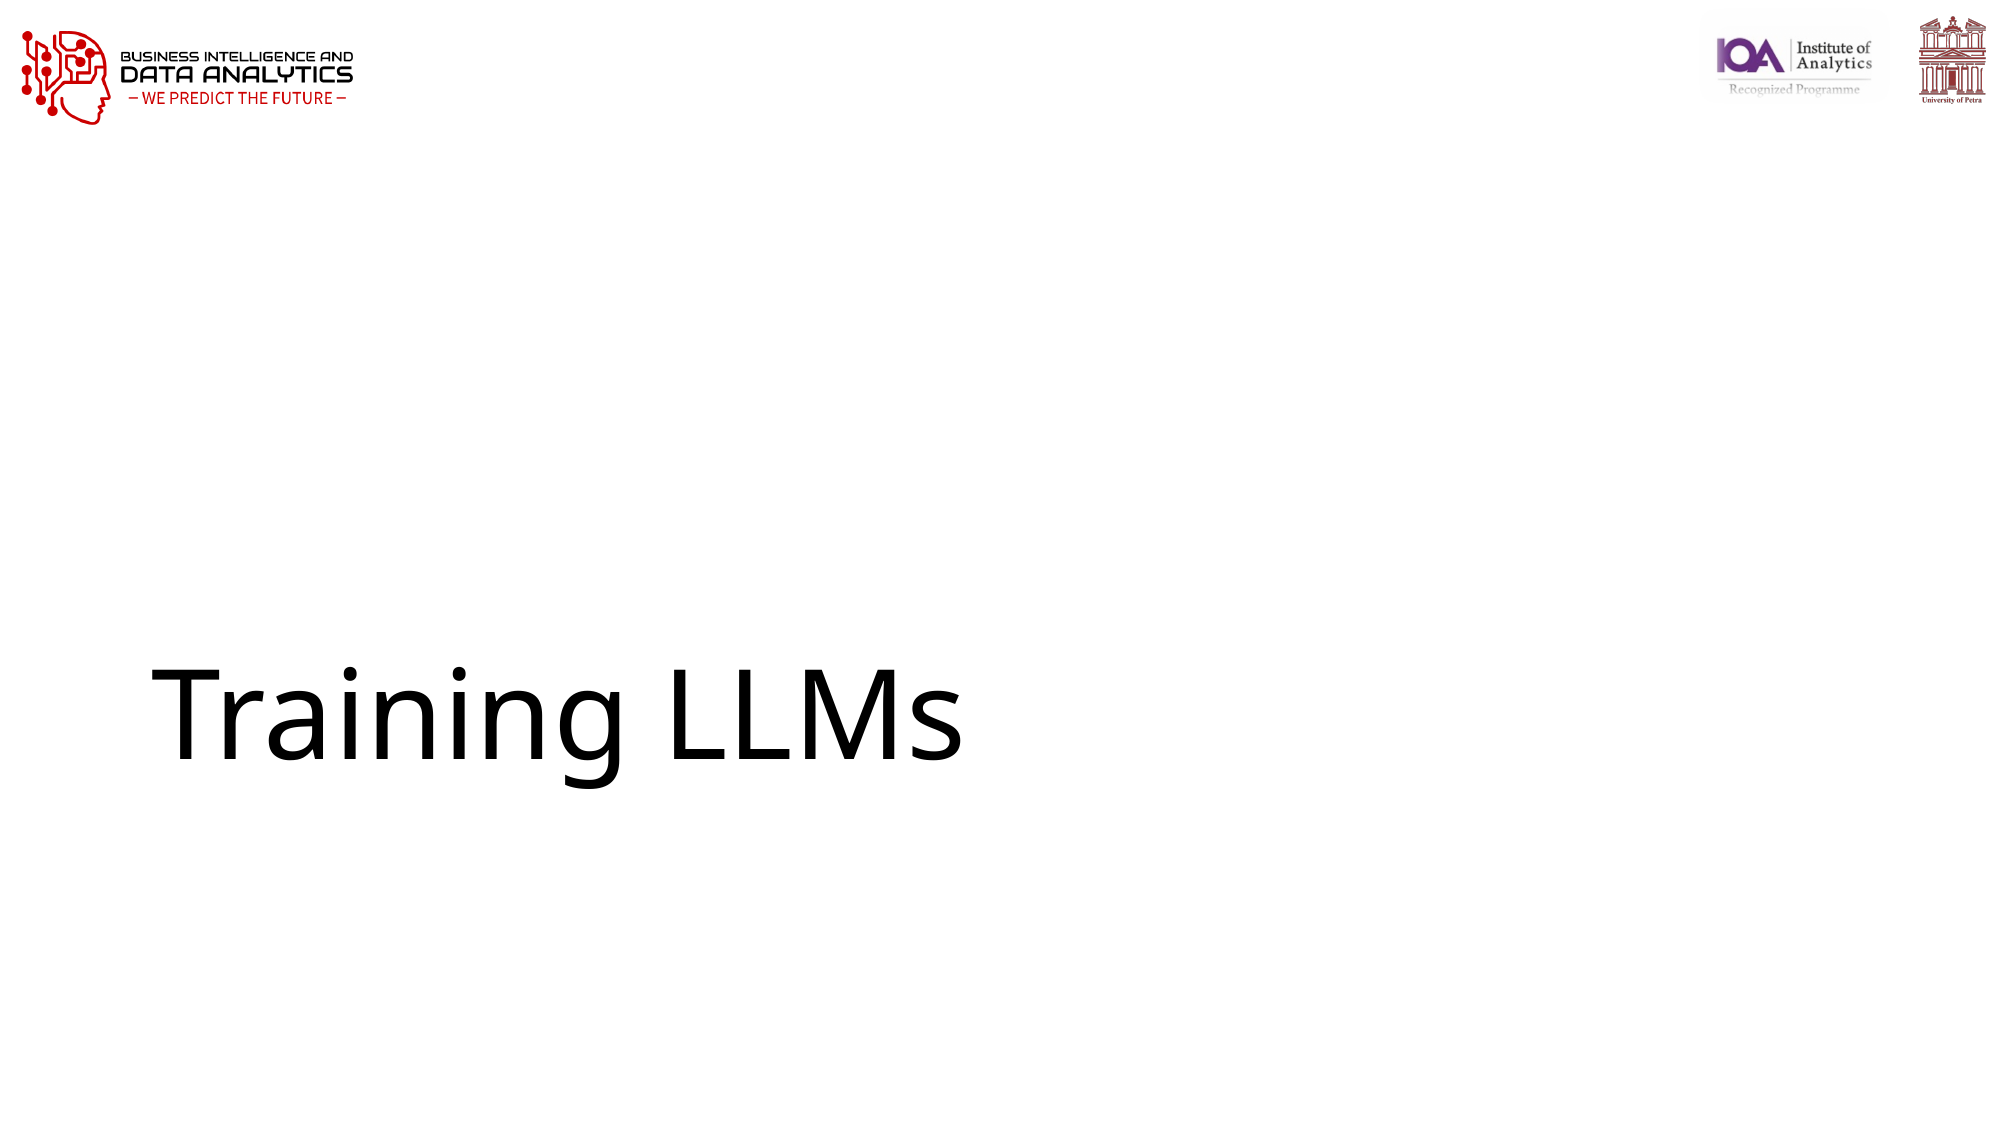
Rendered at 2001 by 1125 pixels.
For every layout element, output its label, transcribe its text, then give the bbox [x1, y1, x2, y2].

title Training LLMs [136, 562, 1862, 794]
picture [1919, 16, 1986, 111]
picture [1728, 37, 1861, 75]
picture [14, 26, 363, 131]
